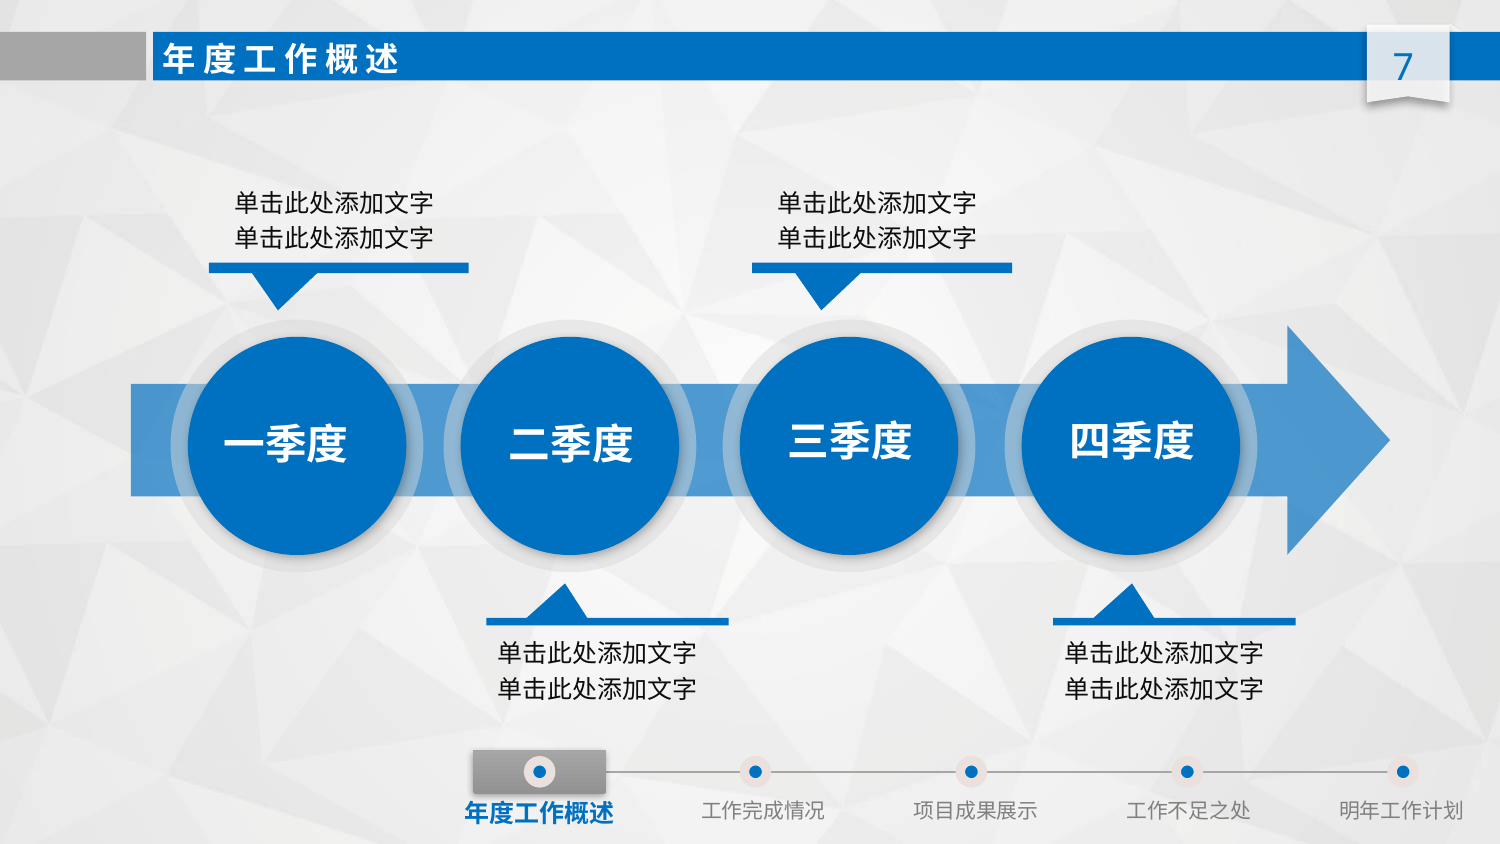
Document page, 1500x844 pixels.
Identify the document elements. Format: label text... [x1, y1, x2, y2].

text_box 单击此处添加文字 单击此处添加文字 [482, 624, 725, 711]
text_box [1051, 581, 1298, 628]
text_box [750, 260, 1015, 313]
text_box [484, 581, 731, 628]
text_box [130, 383, 141, 497]
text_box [146, 319, 426, 573]
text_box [431, 319, 709, 573]
text_box [1277, 325, 1391, 555]
text_box 单击此处添加文字 单击此处添加文字 [1049, 624, 1292, 711]
text_box [206, 260, 471, 313]
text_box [710, 319, 991, 573]
text_box 单击此处添加文字 单击此处添加文字 [219, 173, 462, 261]
text_box 年 度 工 作 概 述 [147, 31, 491, 86]
picture [0, 81, 1500, 844]
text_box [992, 319, 1273, 573]
picture [0, 0, 1500, 31]
text_box 单击此处添加文字 单击此处添加文字 [763, 173, 1006, 261]
